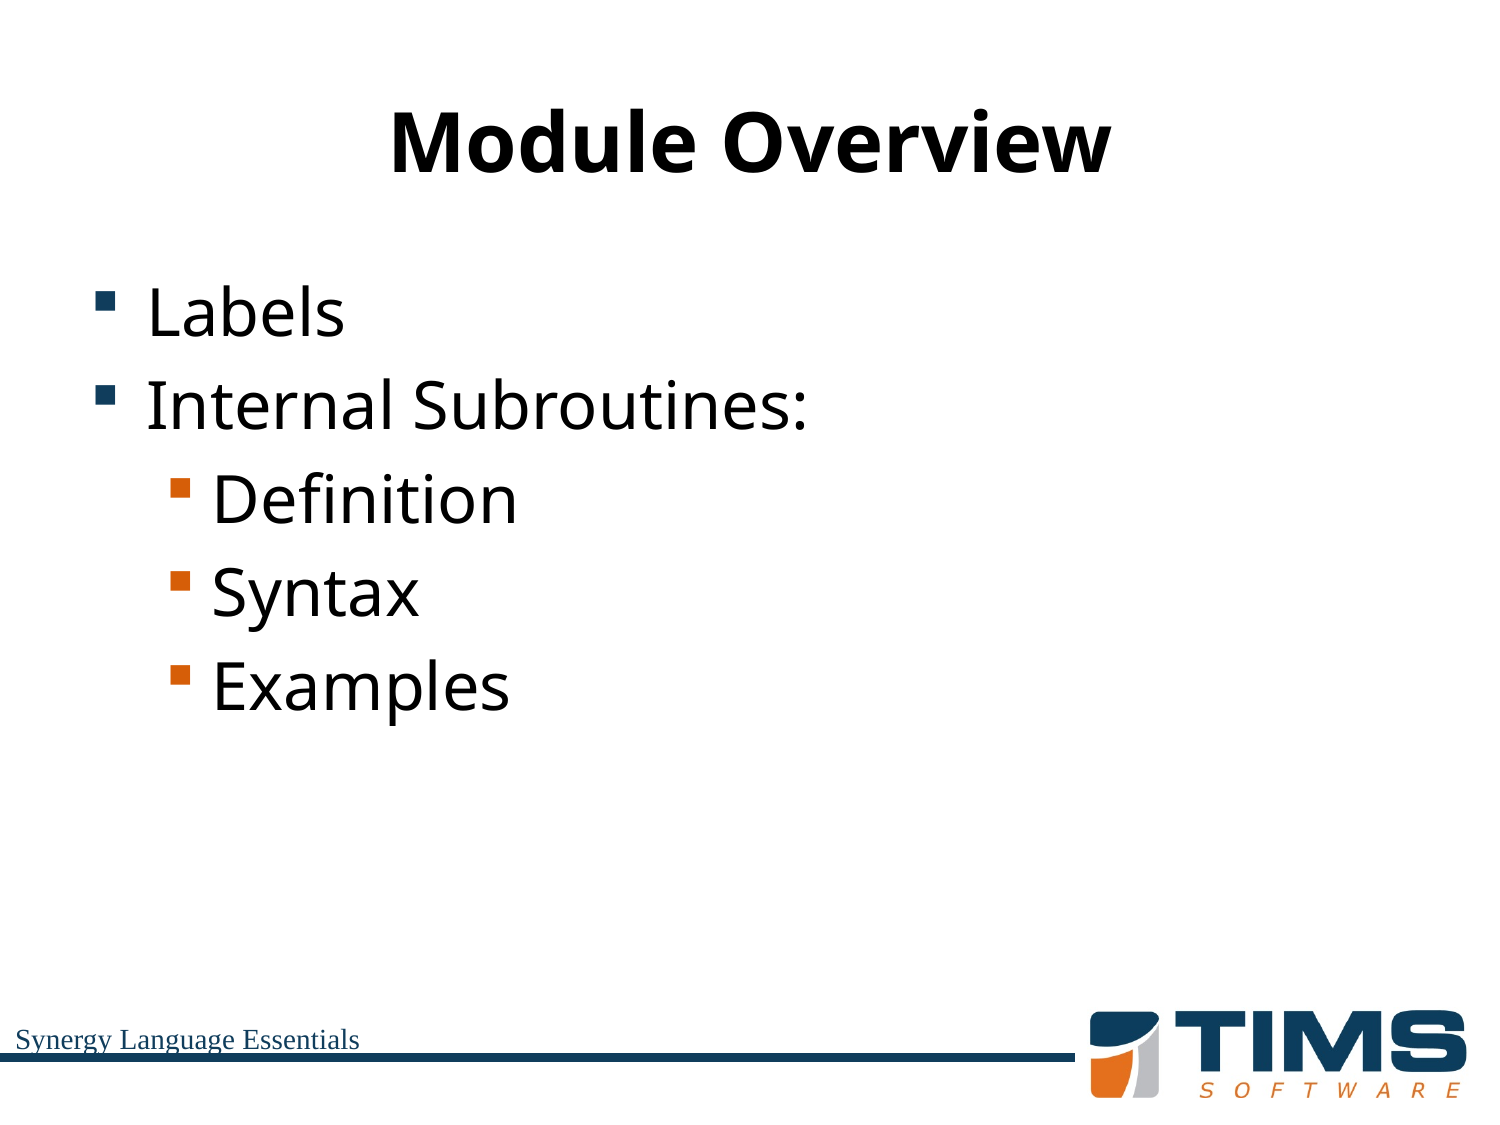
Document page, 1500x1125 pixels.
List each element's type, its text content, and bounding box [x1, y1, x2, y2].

picture [1087, 1007, 1469, 1098]
title Module Overview [75, 45, 1425, 233]
footer Synergy Language Essentials [0, 1012, 650, 1088]
list Labels Internal Subroutines: Definition Syntax Examples [75, 262, 1425, 1005]
